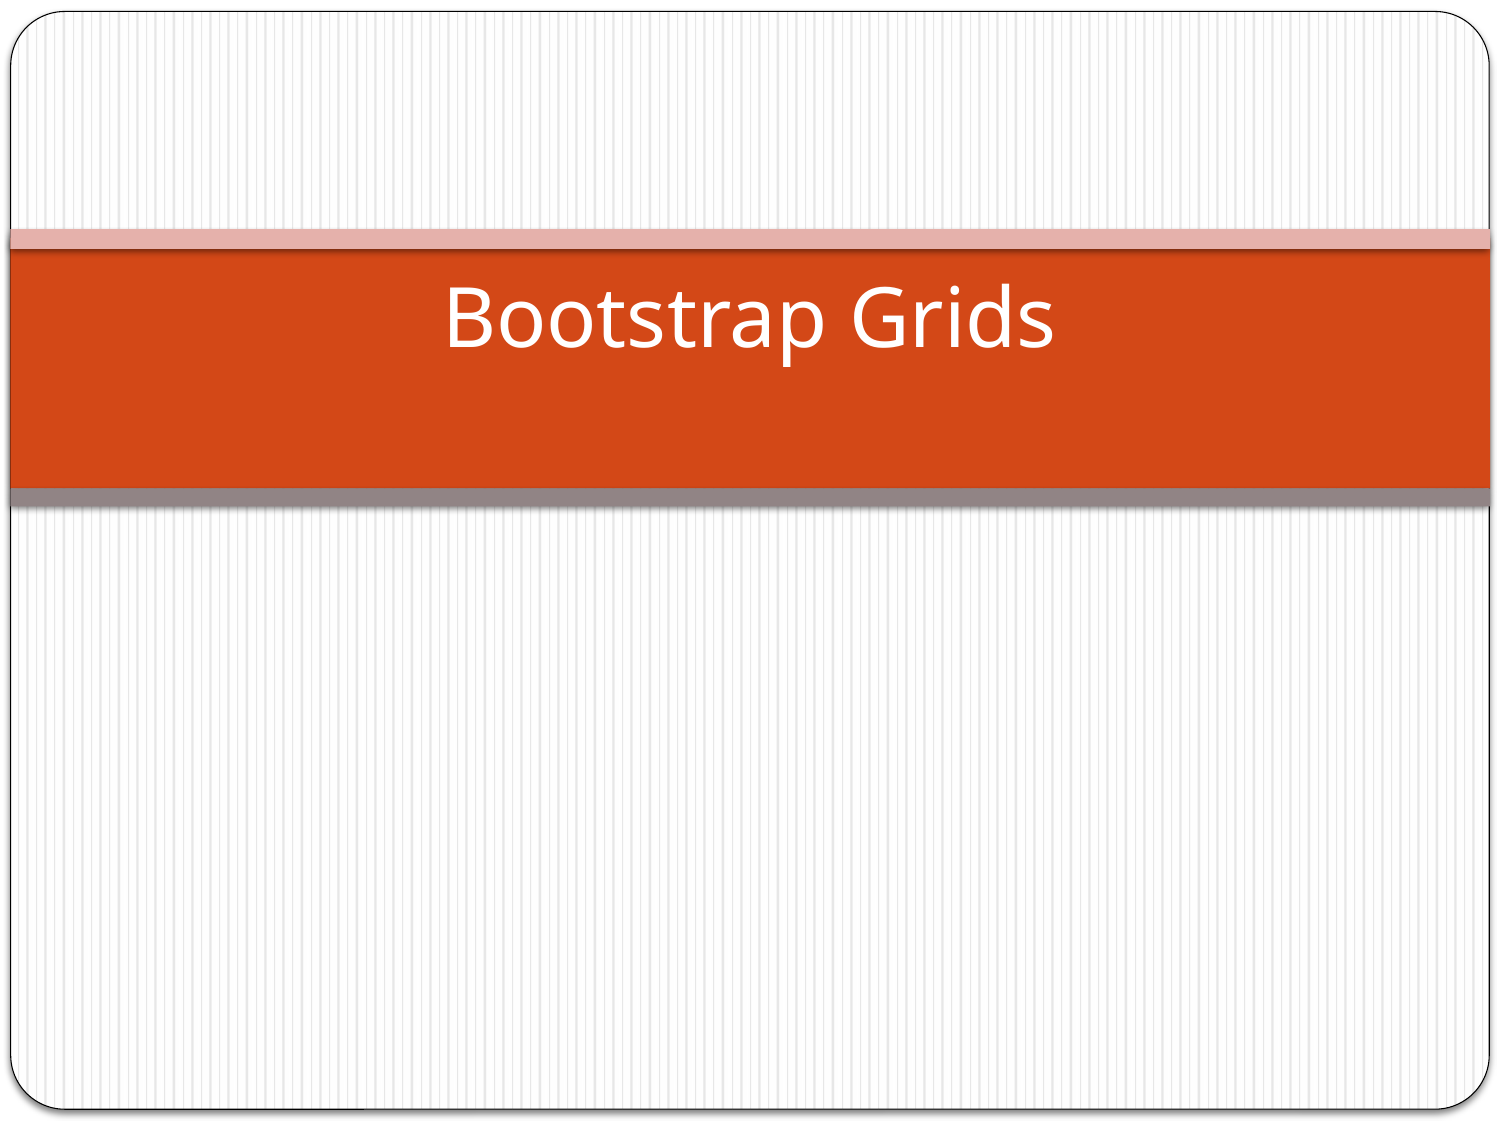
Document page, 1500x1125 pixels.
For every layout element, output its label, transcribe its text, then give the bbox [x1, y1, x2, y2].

title Bootstrap Grids [75, 247, 1425, 489]
